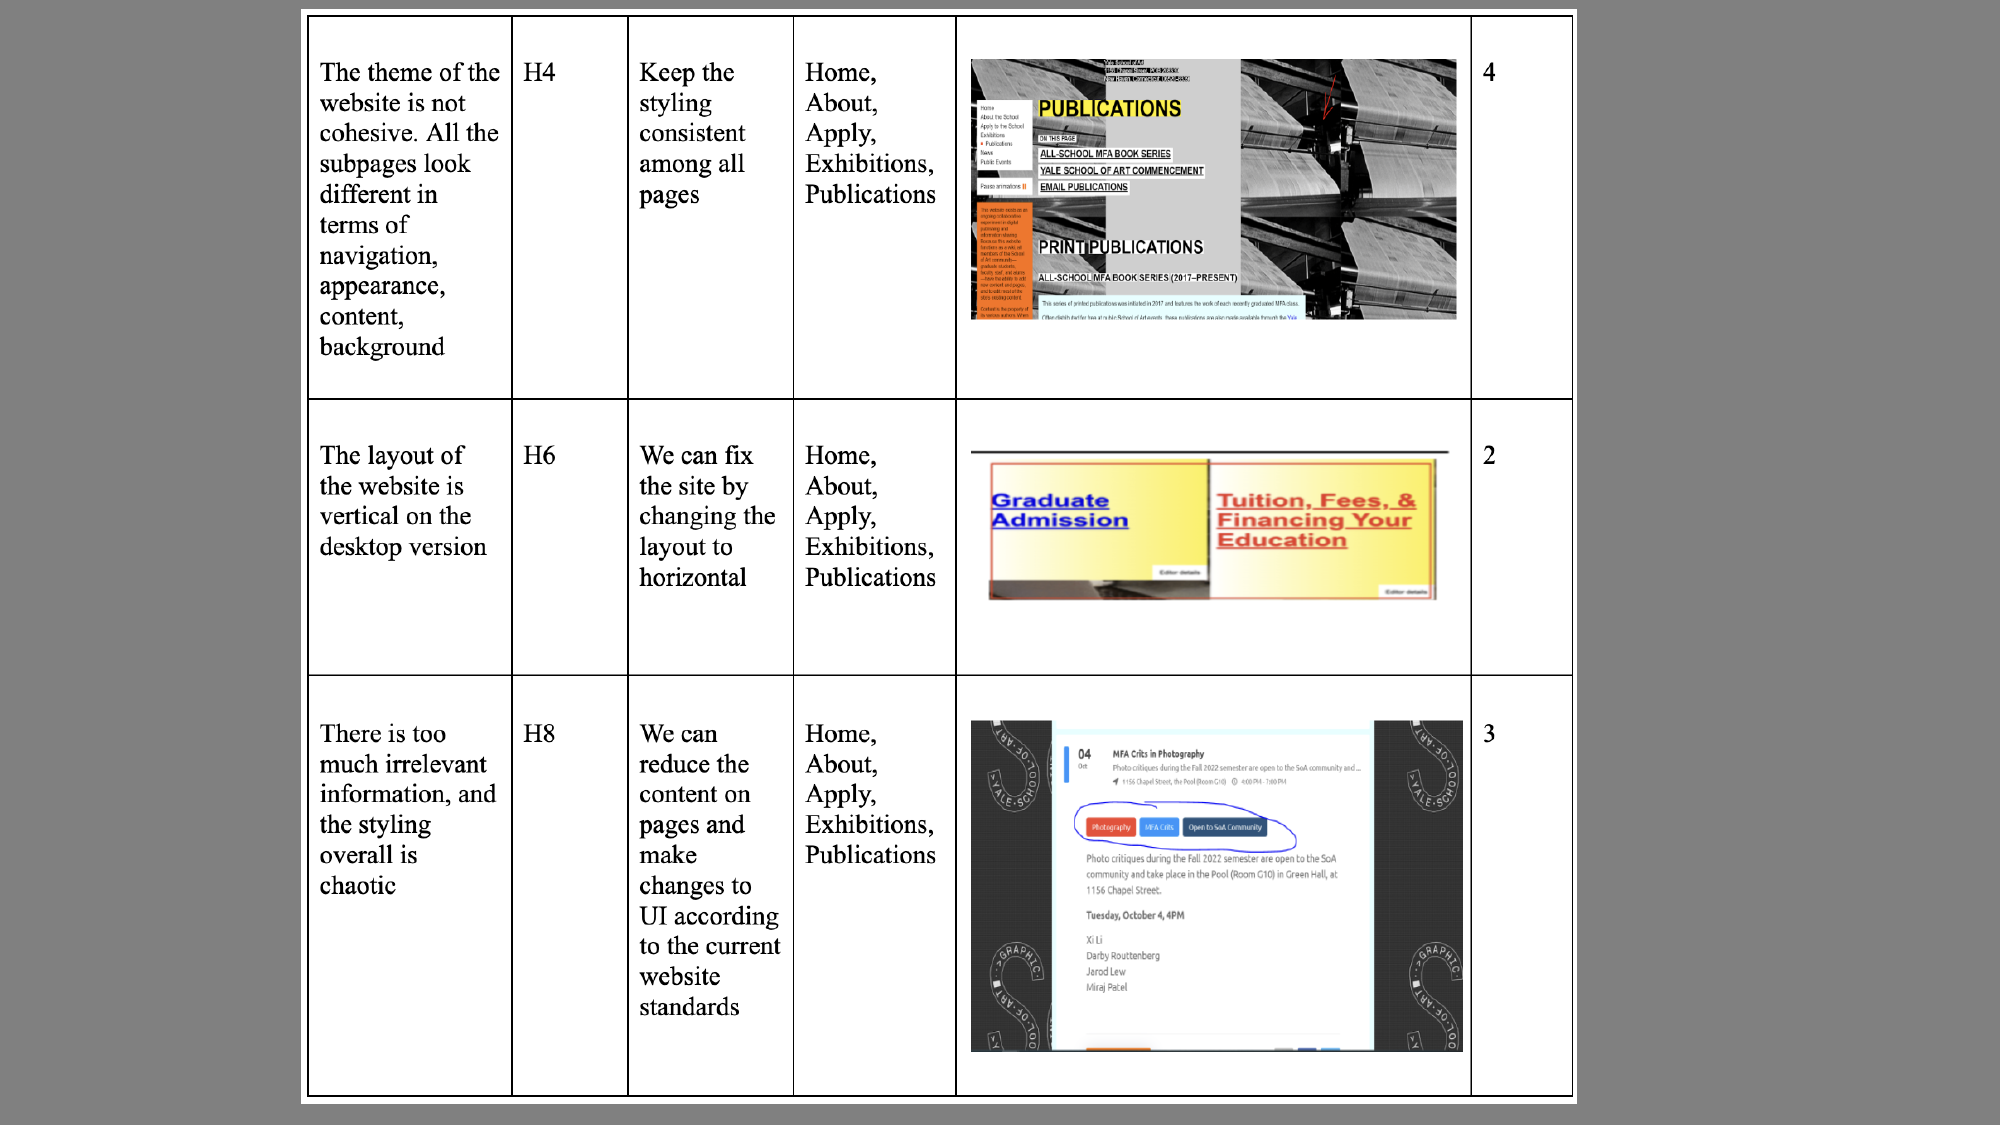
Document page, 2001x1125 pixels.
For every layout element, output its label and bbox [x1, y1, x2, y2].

picture [300, 9, 1577, 1104]
list [300, 678, 1576, 1104]
